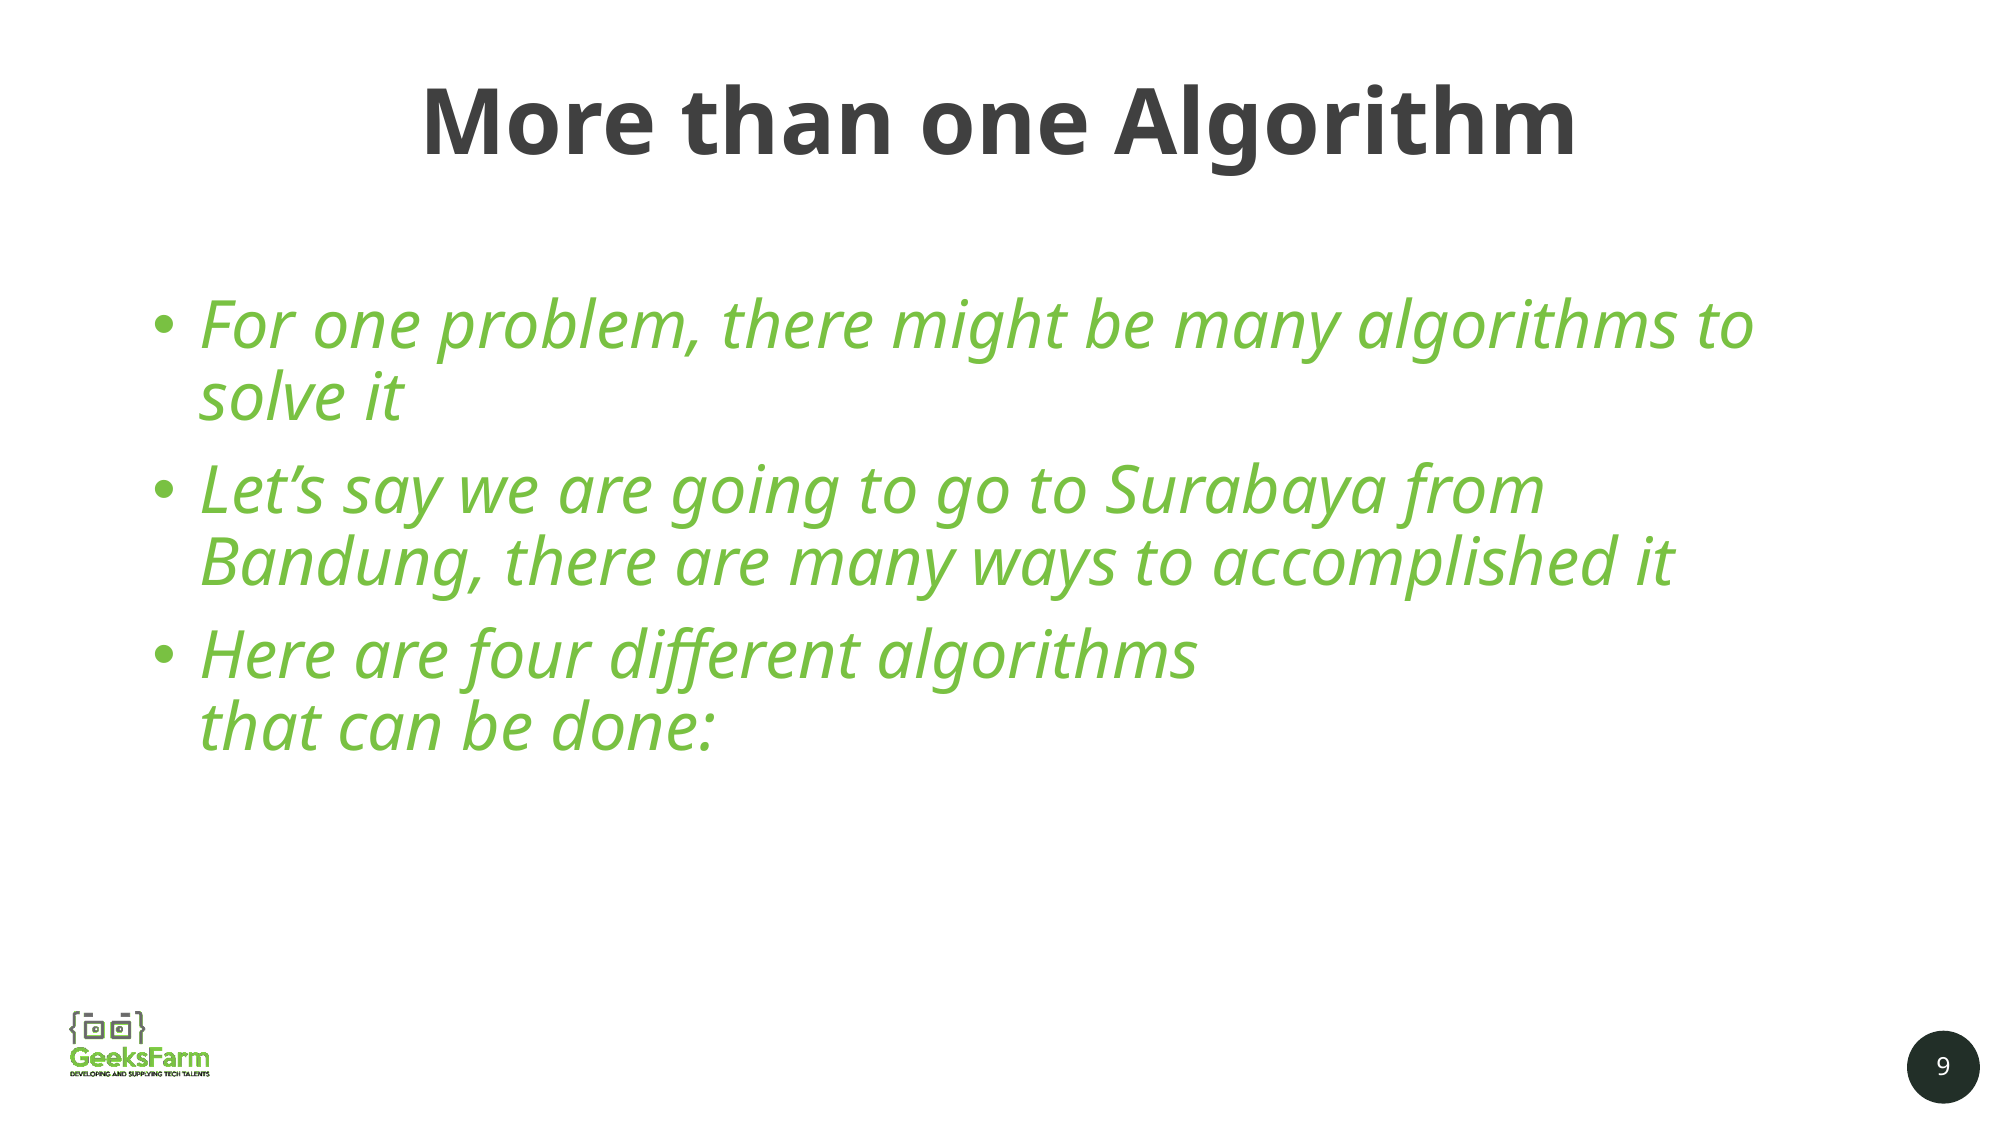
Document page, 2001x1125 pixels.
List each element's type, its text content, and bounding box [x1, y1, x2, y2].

text_box [1921, 1029, 1966, 1037]
text_box [1922, 1098, 1965, 1105]
picture [69, 1011, 210, 1078]
list For one problem, there might be many algorithms to solve it Let’s say we are going to go to Surabaya from Bandung, there are many ways to accomplished it Here are four different algorithms that can be done: [137, 283, 1863, 1008]
slide_number 9 [1893, 1037, 1994, 1098]
title More than one Algorithm [137, 56, 1863, 193]
